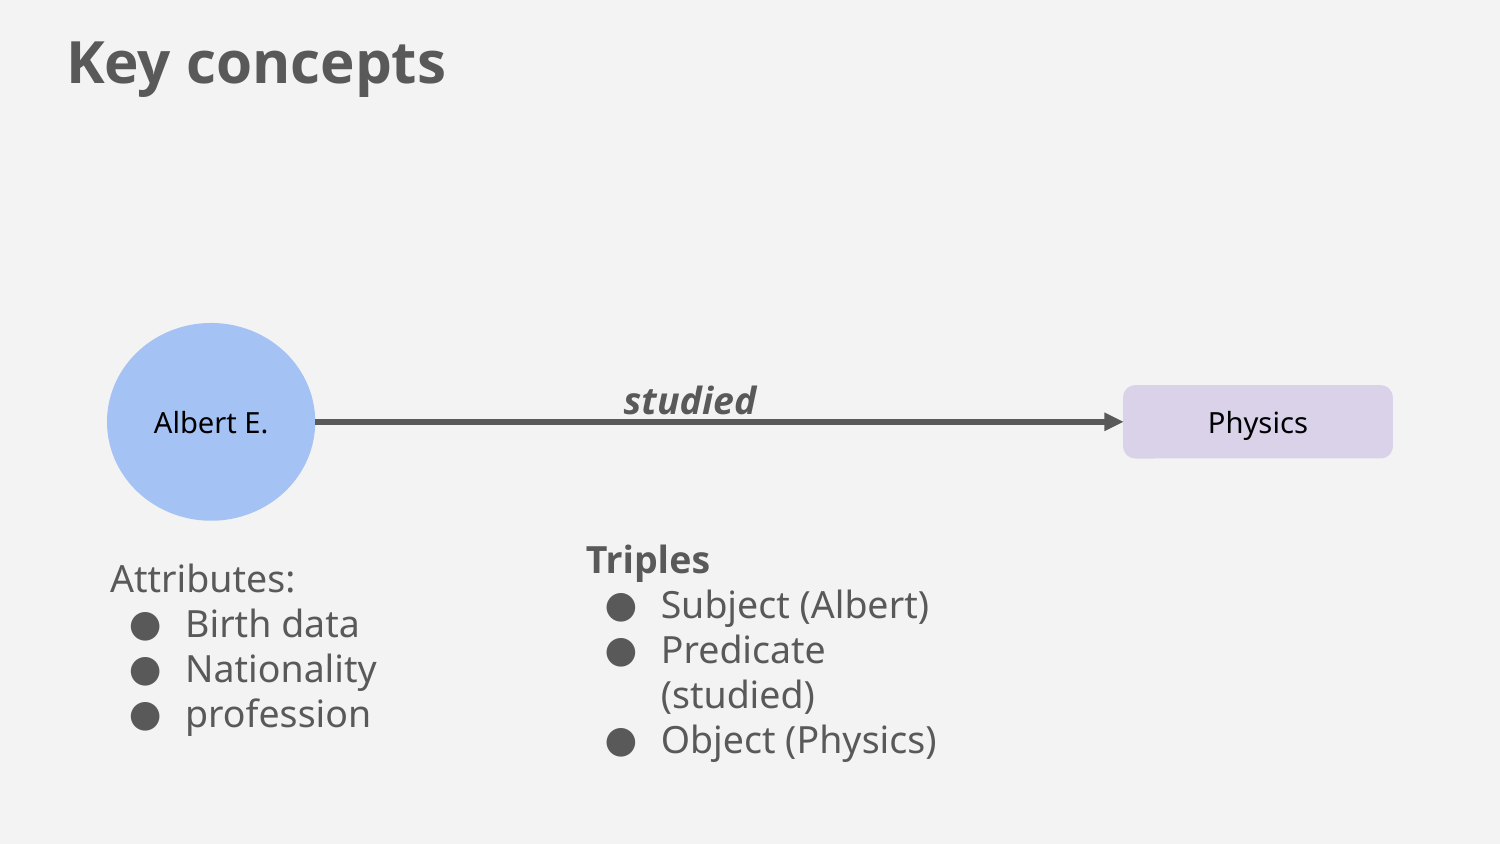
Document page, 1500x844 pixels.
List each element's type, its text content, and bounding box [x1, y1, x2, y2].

text_box Attributes: Birth data Nationality profession [95, 539, 506, 585]
title Key concepts [51, 10, 1449, 105]
text_box Triples Subject (Albert) Predicate (studied) Object (Physics) [570, 520, 982, 555]
text_box Physics [1123, 385, 1393, 459]
text_box studied [608, 361, 808, 396]
text_box Albert E. [107, 322, 316, 521]
